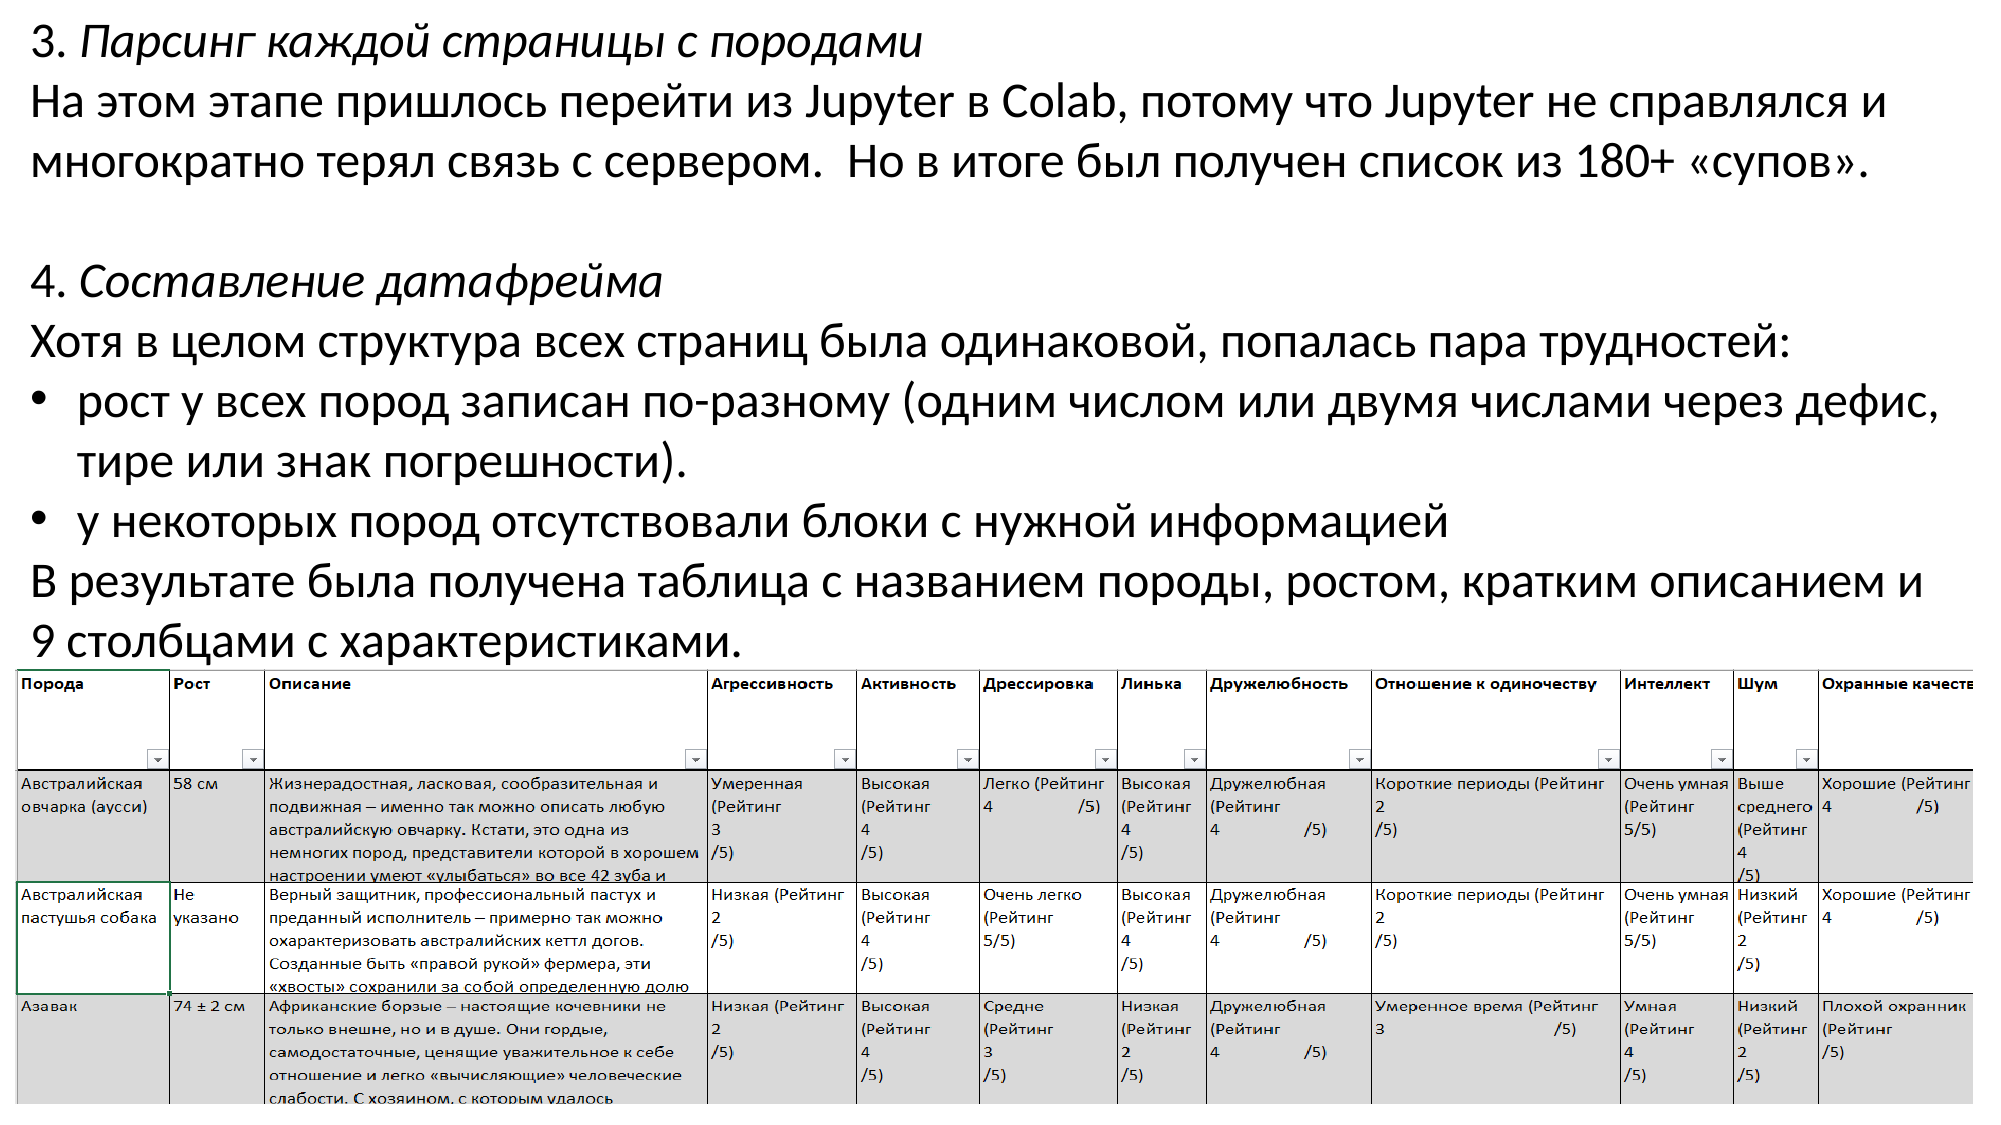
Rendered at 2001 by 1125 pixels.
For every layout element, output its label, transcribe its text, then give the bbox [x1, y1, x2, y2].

picture [15, 669, 1973, 1104]
text_box 3. Парсинг каждой страницы с породами На этом этапе пришлось перейти из Jupyter в Colab, потому что Jupyter не справлялся и многократно терял связь с сервером. Но в итоге был получен список из 180+ «супов». 4. Составление датафрейма Хотя в целом структура всех страниц была одинаковой, попалась пара трудностей: рост у всех пород записан по-разному (одним числом или двумя числами через дефис, тире или знак погрешности). у некоторых пород отсутствовали блоки с нужной информацией В результате была получена таблица с названием породы, ростом, кратким описанием и 9 столбцами с характеристиками. [15, 0, 1962, 669]
